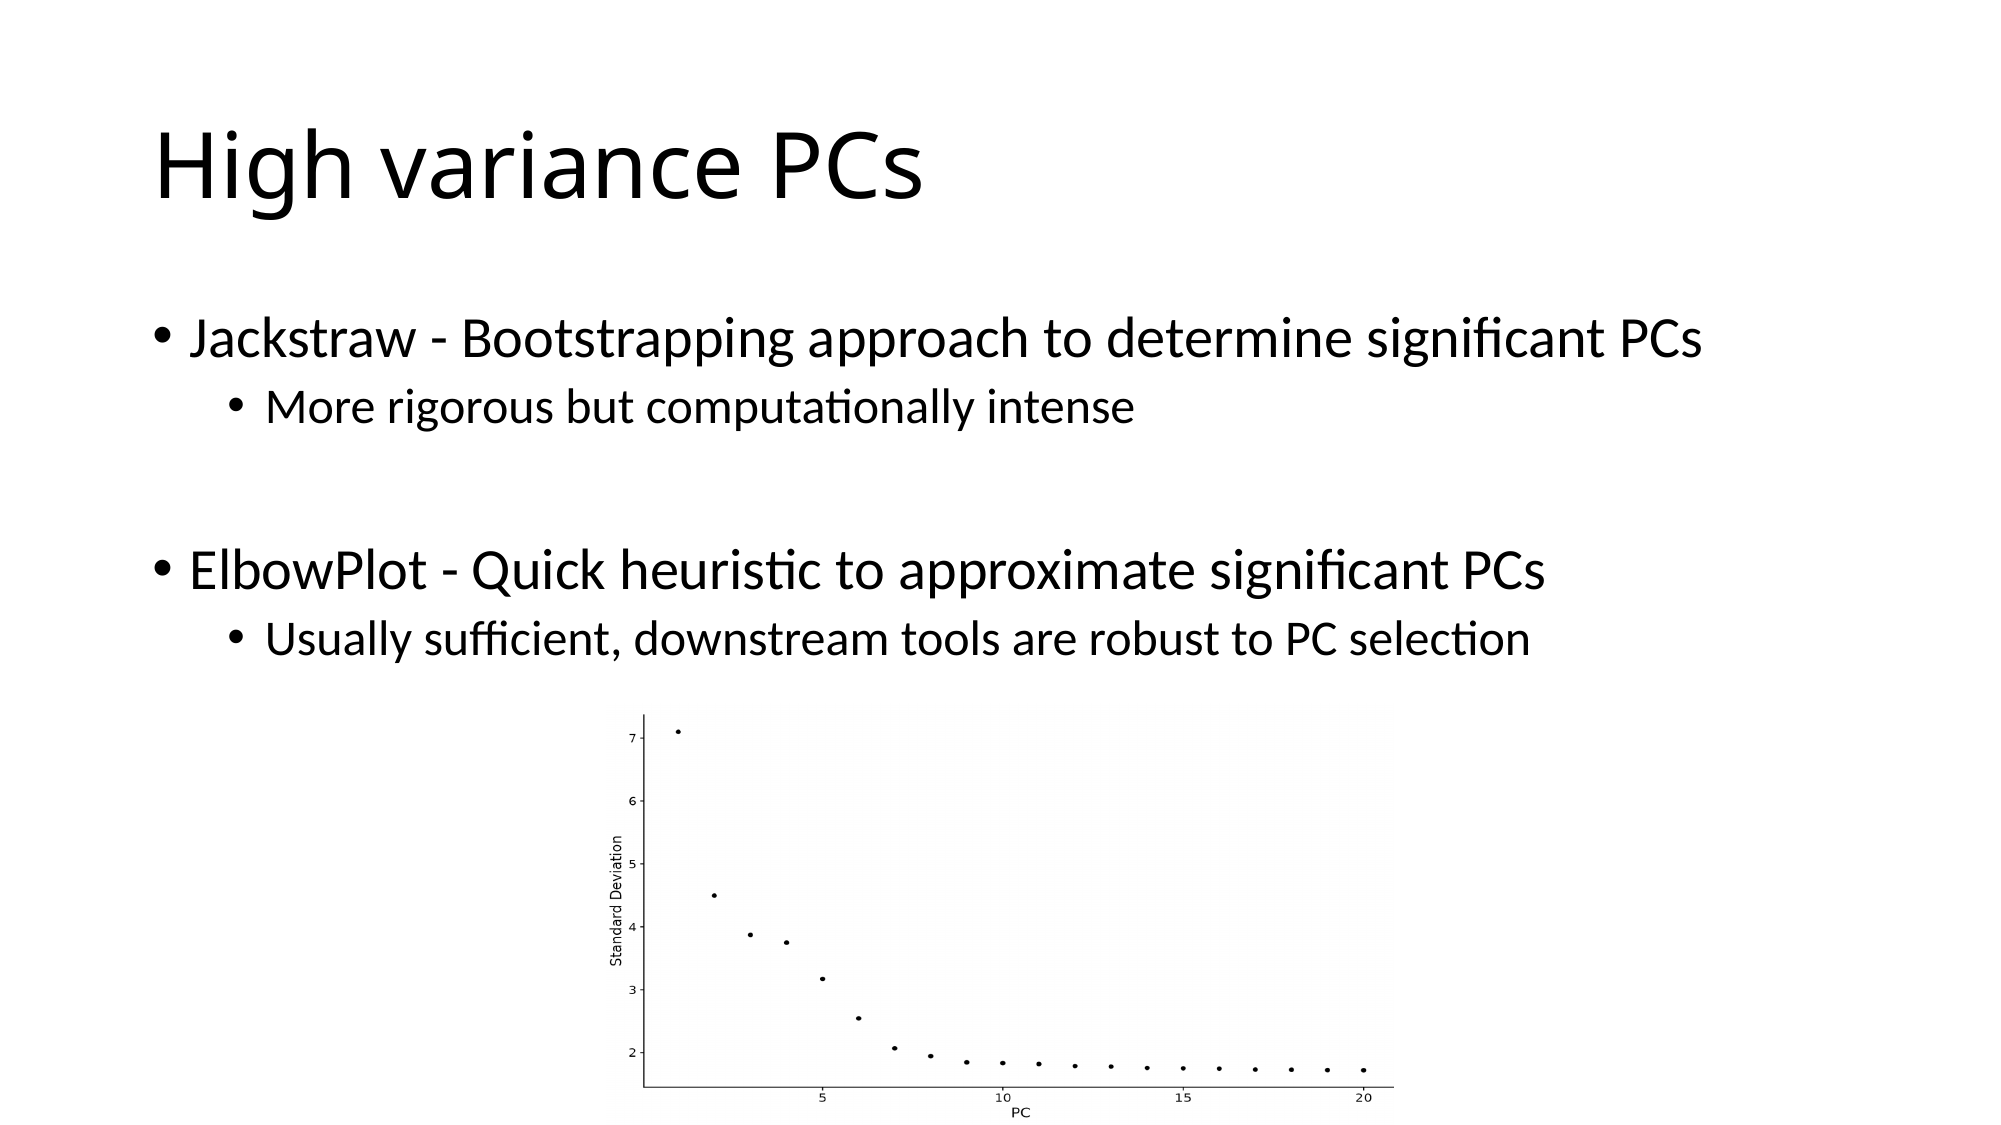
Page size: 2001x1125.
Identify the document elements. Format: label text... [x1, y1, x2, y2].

picture [606, 703, 1394, 1125]
list Jackstraw - Bootstrapping approach to determine significant PCs More rigorous but computationally intense ElbowPlot - Quick heuristic to approximate significant PCs Usually sufficient, downstream tools are robust to PC selection [137, 299, 1863, 1014]
title High variance PCs [137, 59, 1863, 278]
